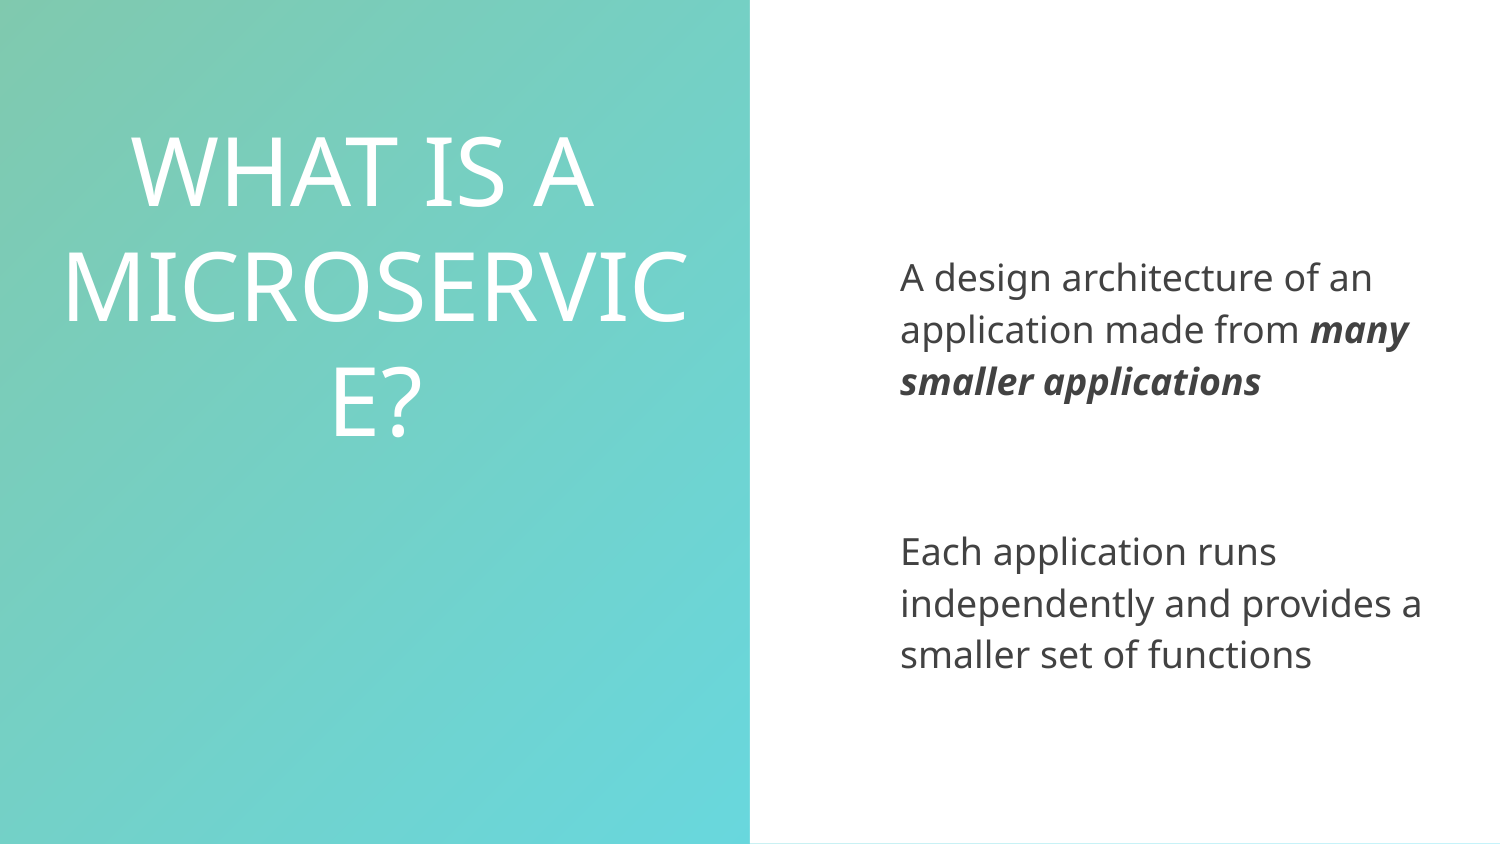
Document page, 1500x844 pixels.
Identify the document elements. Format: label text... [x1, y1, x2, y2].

list A design architecture of an application made from many smaller applications Each application runs independently and provides a smaller set of functions [810, 158, 1440, 765]
title WHAT IS A MICROSERVICE? [43, 176, 708, 471]
